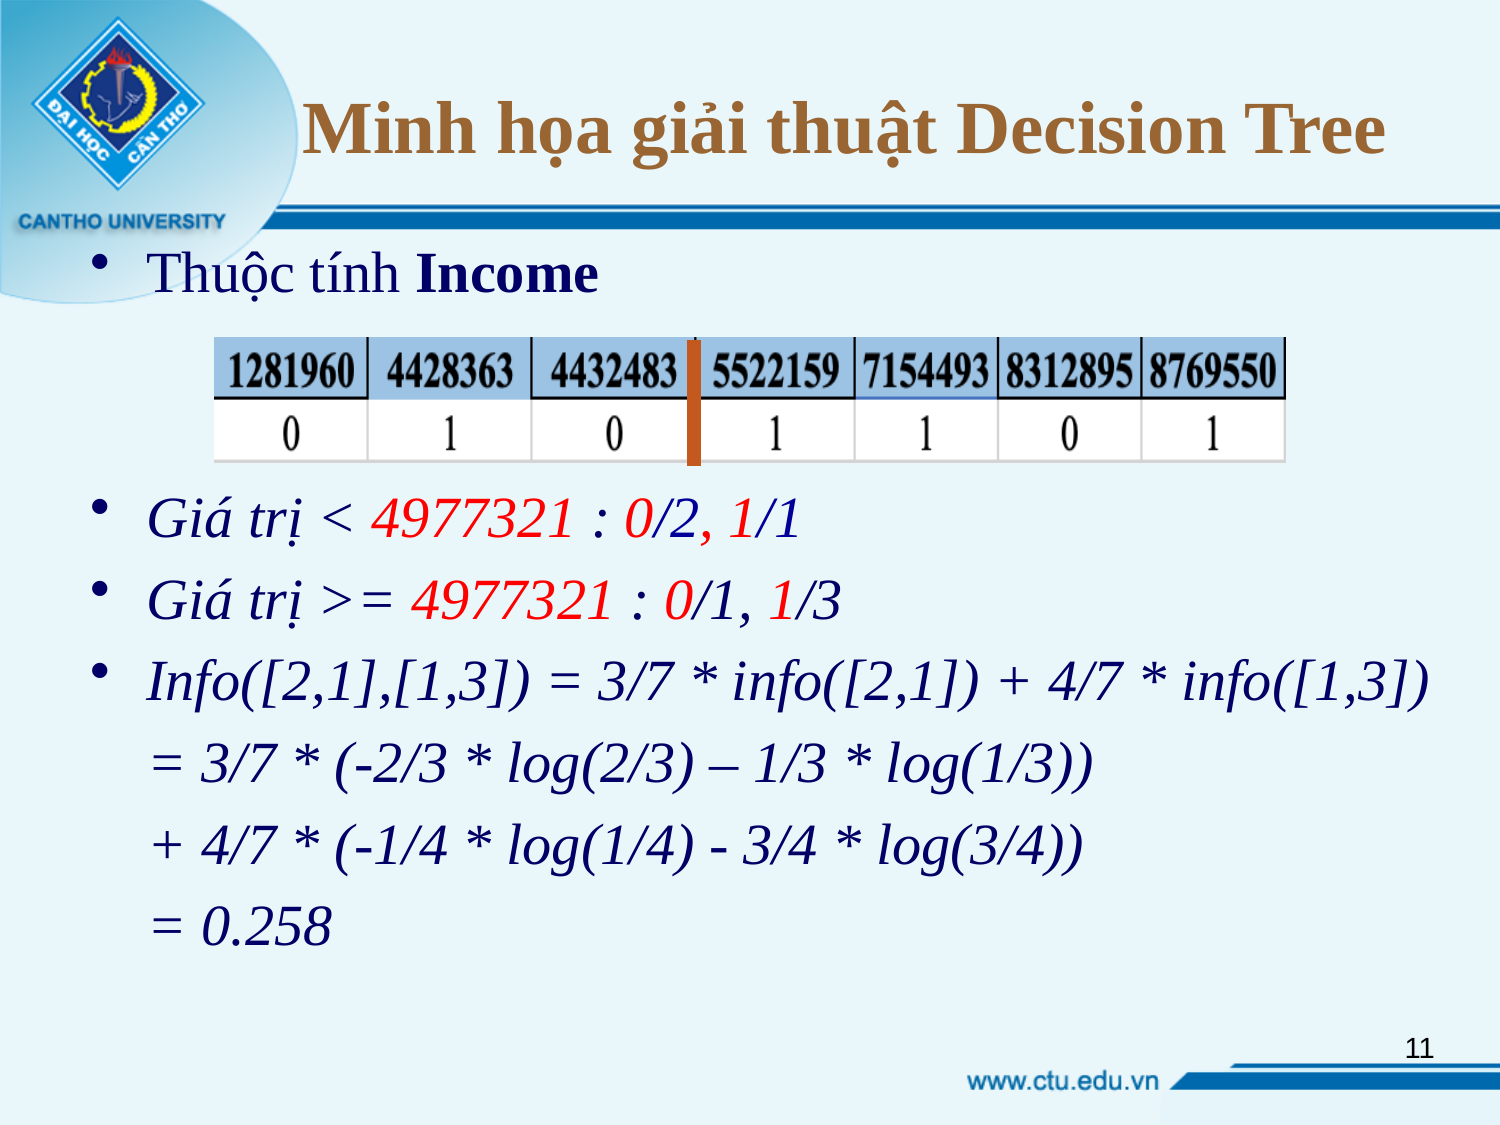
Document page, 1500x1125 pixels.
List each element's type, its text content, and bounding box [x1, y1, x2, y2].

slide_number 11 [1100, 1038, 1450, 1113]
picture [0, 0, 1500, 1125]
title Minh họa giải thuật Decision Tree [287, 46, 1450, 202]
list Thuộc tính Income Giá trị < 4977321 : 0/2, 1/1 Giá trị >= 4977321 : 0/1, 1/3 Info([2,1],[1,3]) = 3/7 * info([2,1]) + 4/7 * info([1,3]) = 3/7 * (-2/3 * log(2/3) – 1/3 * log(1/3)) + 4/7 * (-1/4 * log(1/4) - 3/4 * log(3/4)) = 0.258 [75, 226, 1450, 1038]
